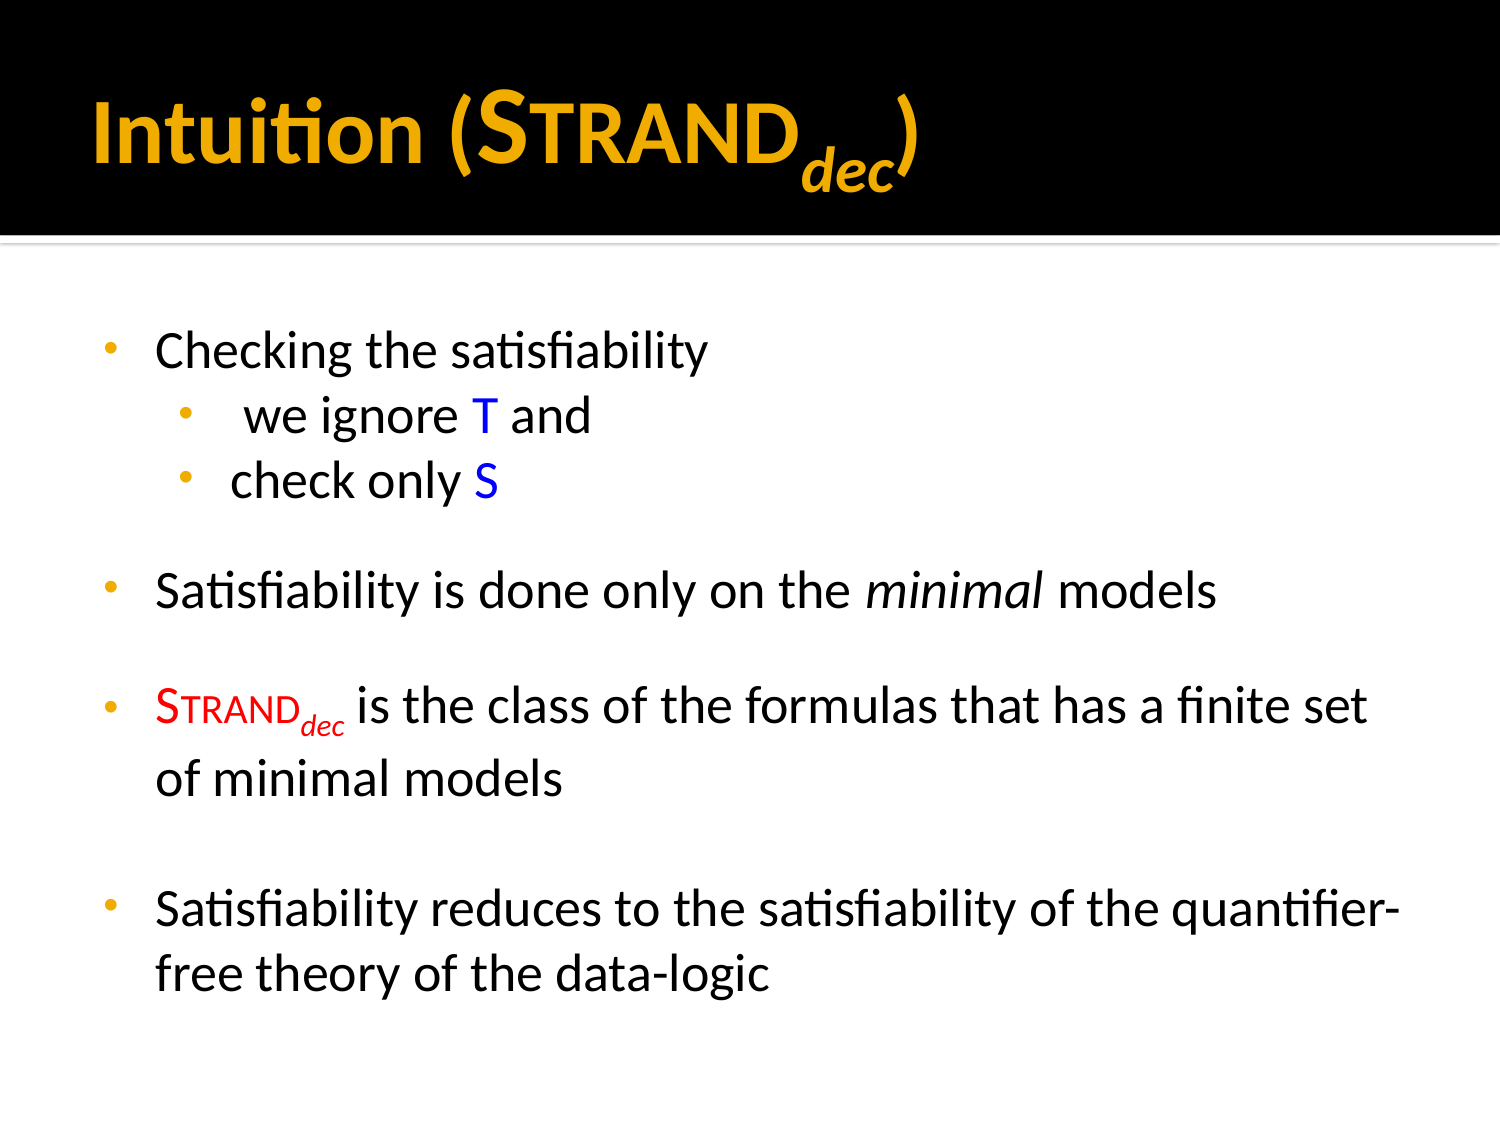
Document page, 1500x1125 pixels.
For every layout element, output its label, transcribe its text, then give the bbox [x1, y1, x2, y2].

text_box Checking the satisfiability we ignore T and check only S Satisfiability is done only on the minimal models STRANDdec is the class of the formulas that has a finite set of minimal models Satisfiability reduces to the satisfiability of the quantifier-free theory of the data-logic [74, 299, 1425, 1013]
title Intuition (STRANDdec) [75, 25, 1425, 231]
